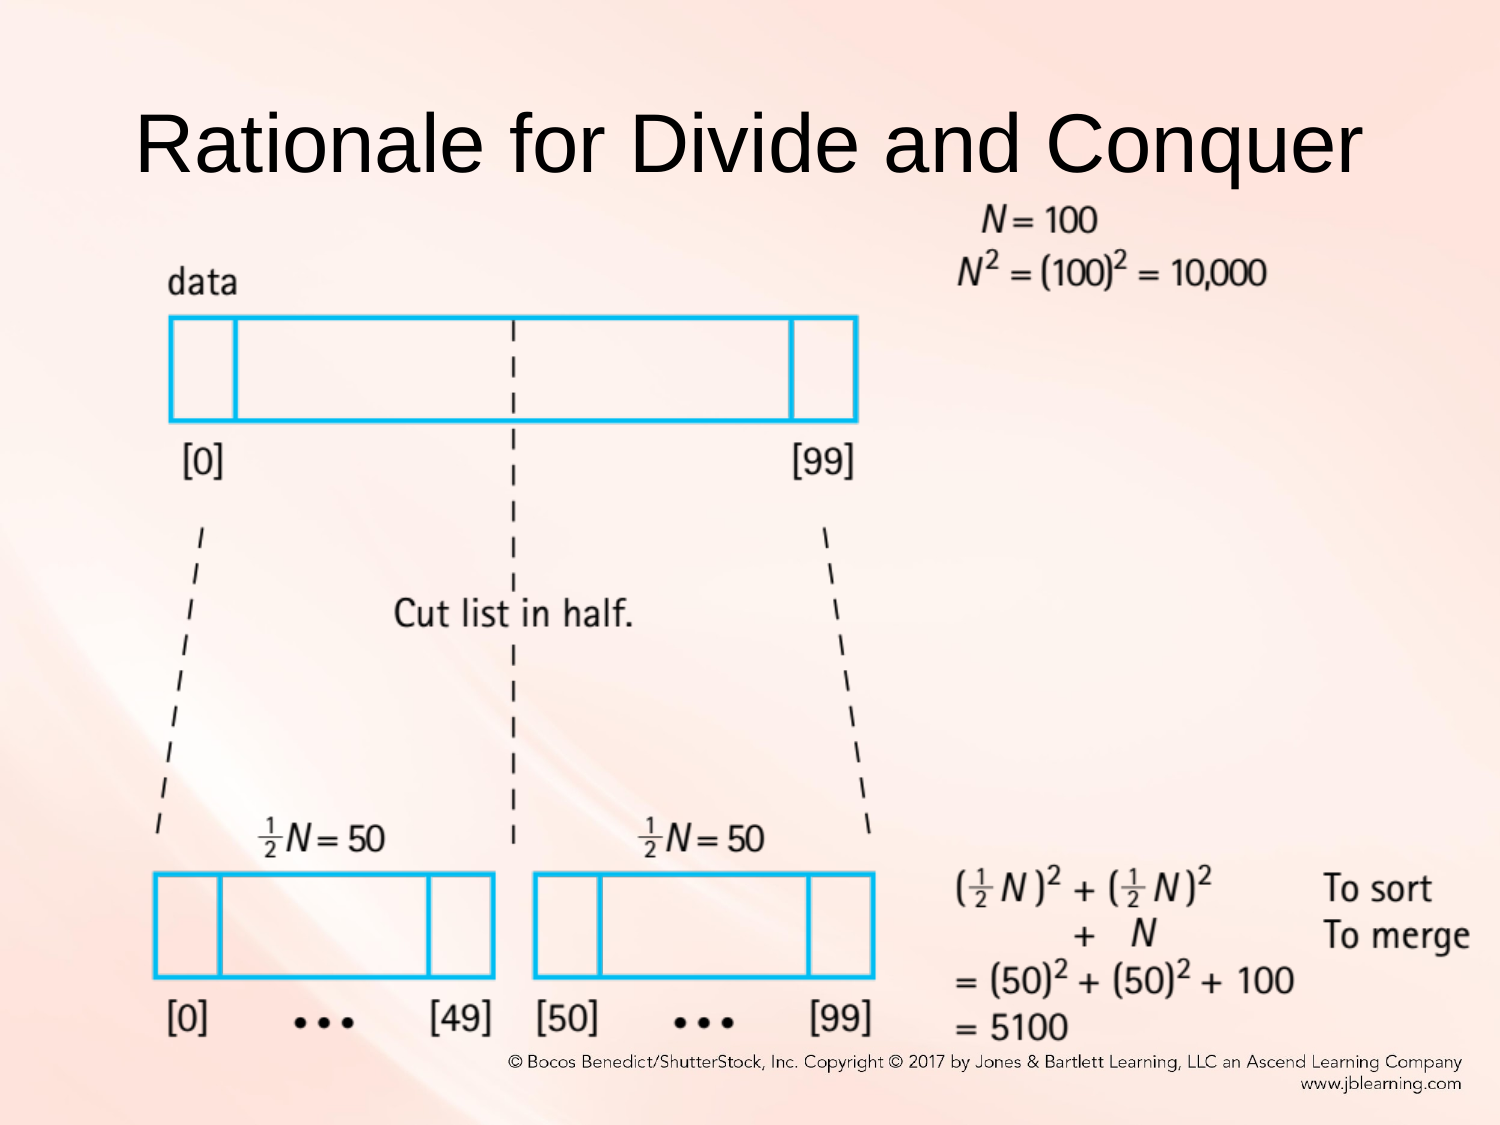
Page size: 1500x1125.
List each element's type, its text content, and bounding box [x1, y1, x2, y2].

text_box Rationale for Divide and Conquer [74, 45, 1425, 160]
picture [0, 0, 1500, 1125]
